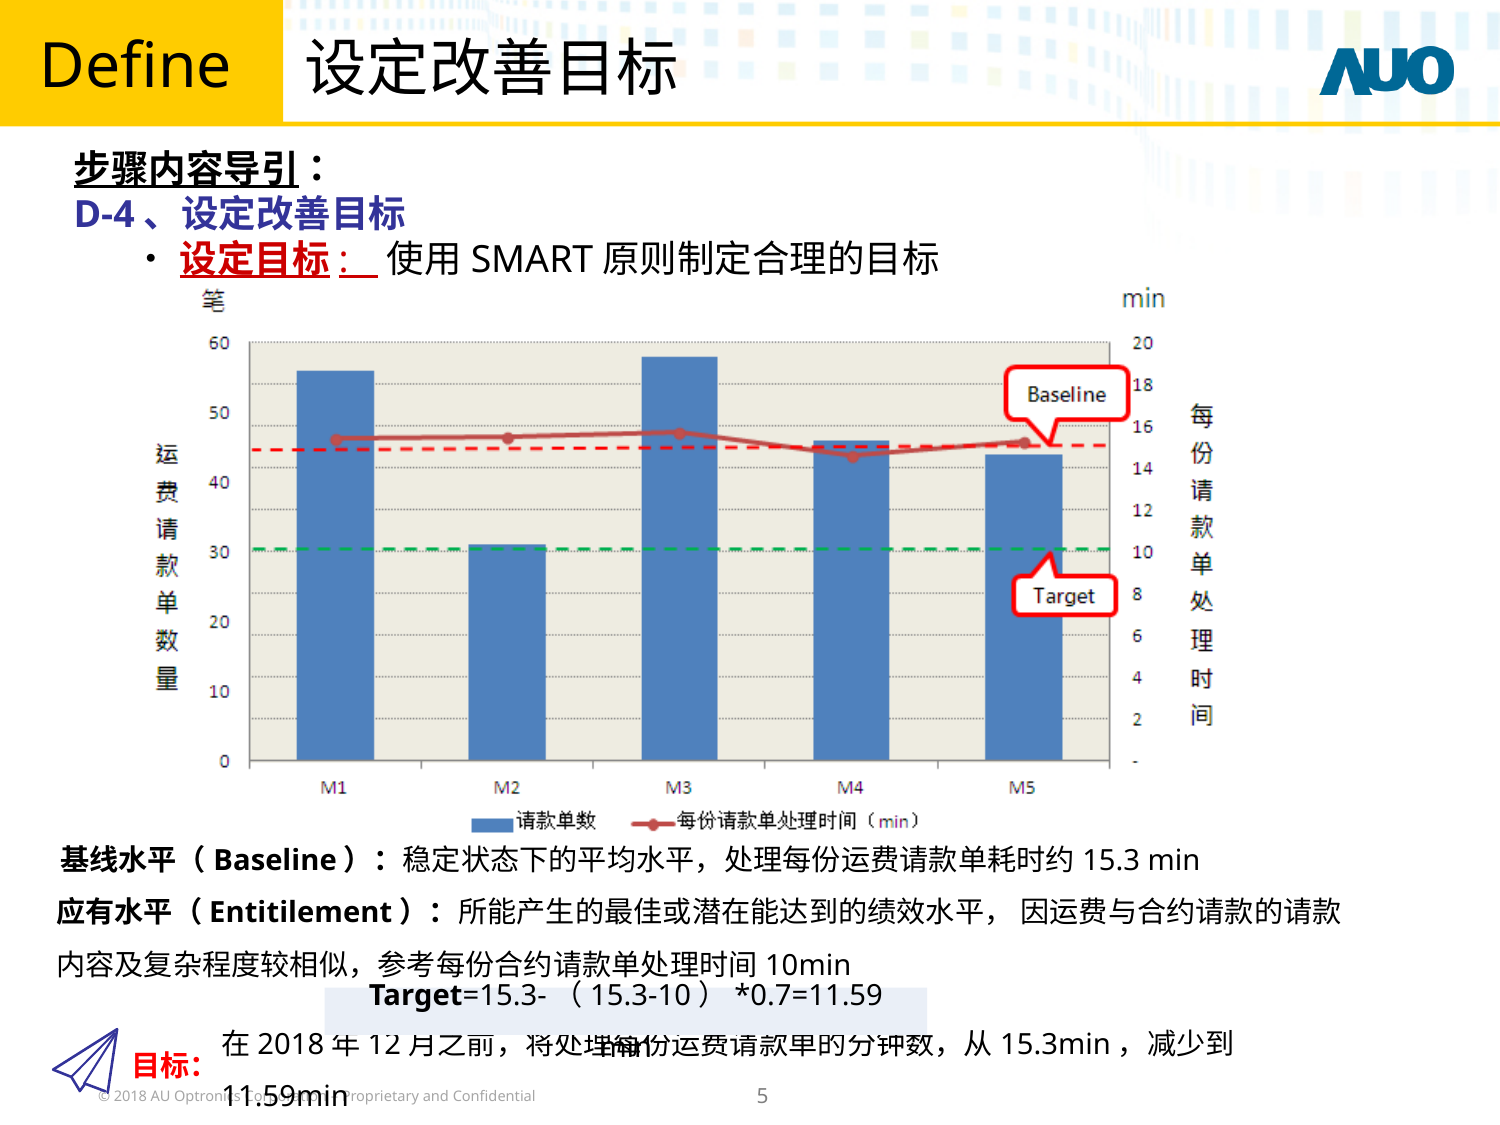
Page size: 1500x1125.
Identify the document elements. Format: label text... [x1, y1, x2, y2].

title 设定改善目标 [289, 20, 1046, 128]
text_box Define [0, 0, 278, 126]
text_box 应有水平（Entitilement）：所能产生的最佳或潜在能达到的绩效水平， 因运费与合约请款的请款内容及复杂程度较相似，参考每份合约请款单处理时间10min [41, 881, 1365, 976]
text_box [52, 1028, 118, 1093]
text_box 基线水平（Baseline）：稳定状态下的平均水平，处理每份运费请款单耗时约15.3 min [45, 810, 1223, 881]
picture [0, 127, 1500, 1125]
text_box Target=15.3-（15.3-10）*0.7=11.59 min [324, 987, 928, 1035]
text_box 步骤内容导引： D-4、设定改善目标 •设定目标: 使用SMART原则制定合理的目标 [58, 137, 1500, 332]
text_box 目标： [116, 1013, 267, 1099]
text_box 在2018年12月之前，将处理每份运费请款单的分钟数，从15.3min，减少到11.59min [206, 1017, 1372, 1103]
picture [284, 0, 1500, 121]
